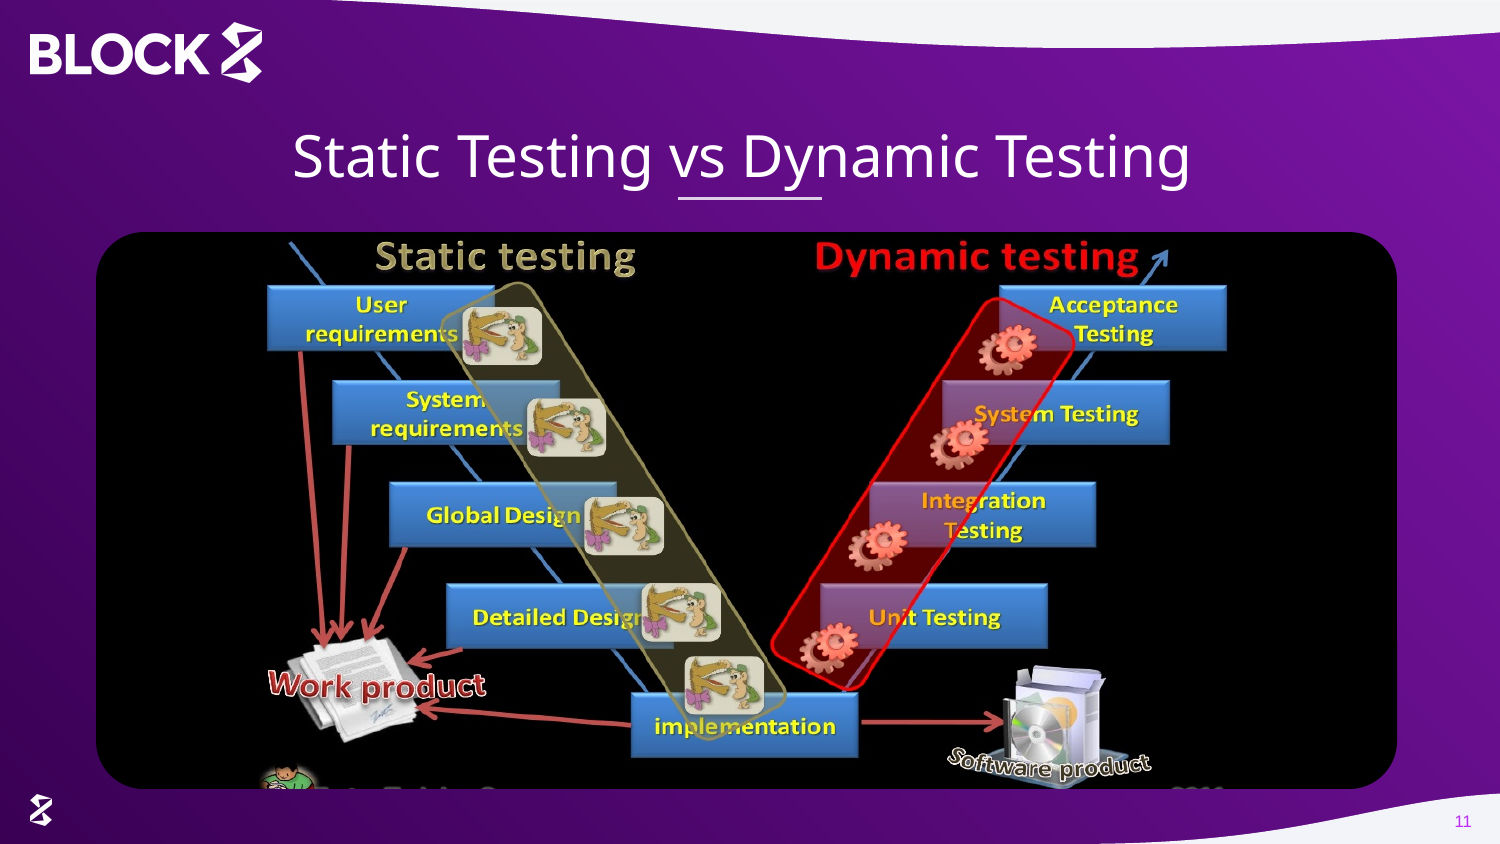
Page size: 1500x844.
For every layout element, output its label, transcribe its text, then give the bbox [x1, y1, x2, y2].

slide_number 11 [1397, 788, 1488, 844]
picture [30, 22, 262, 83]
picture [30, 794, 52, 826]
picture [95, 231, 1398, 790]
title Static Testing vs Dynamic Testing [51, 104, 1449, 190]
